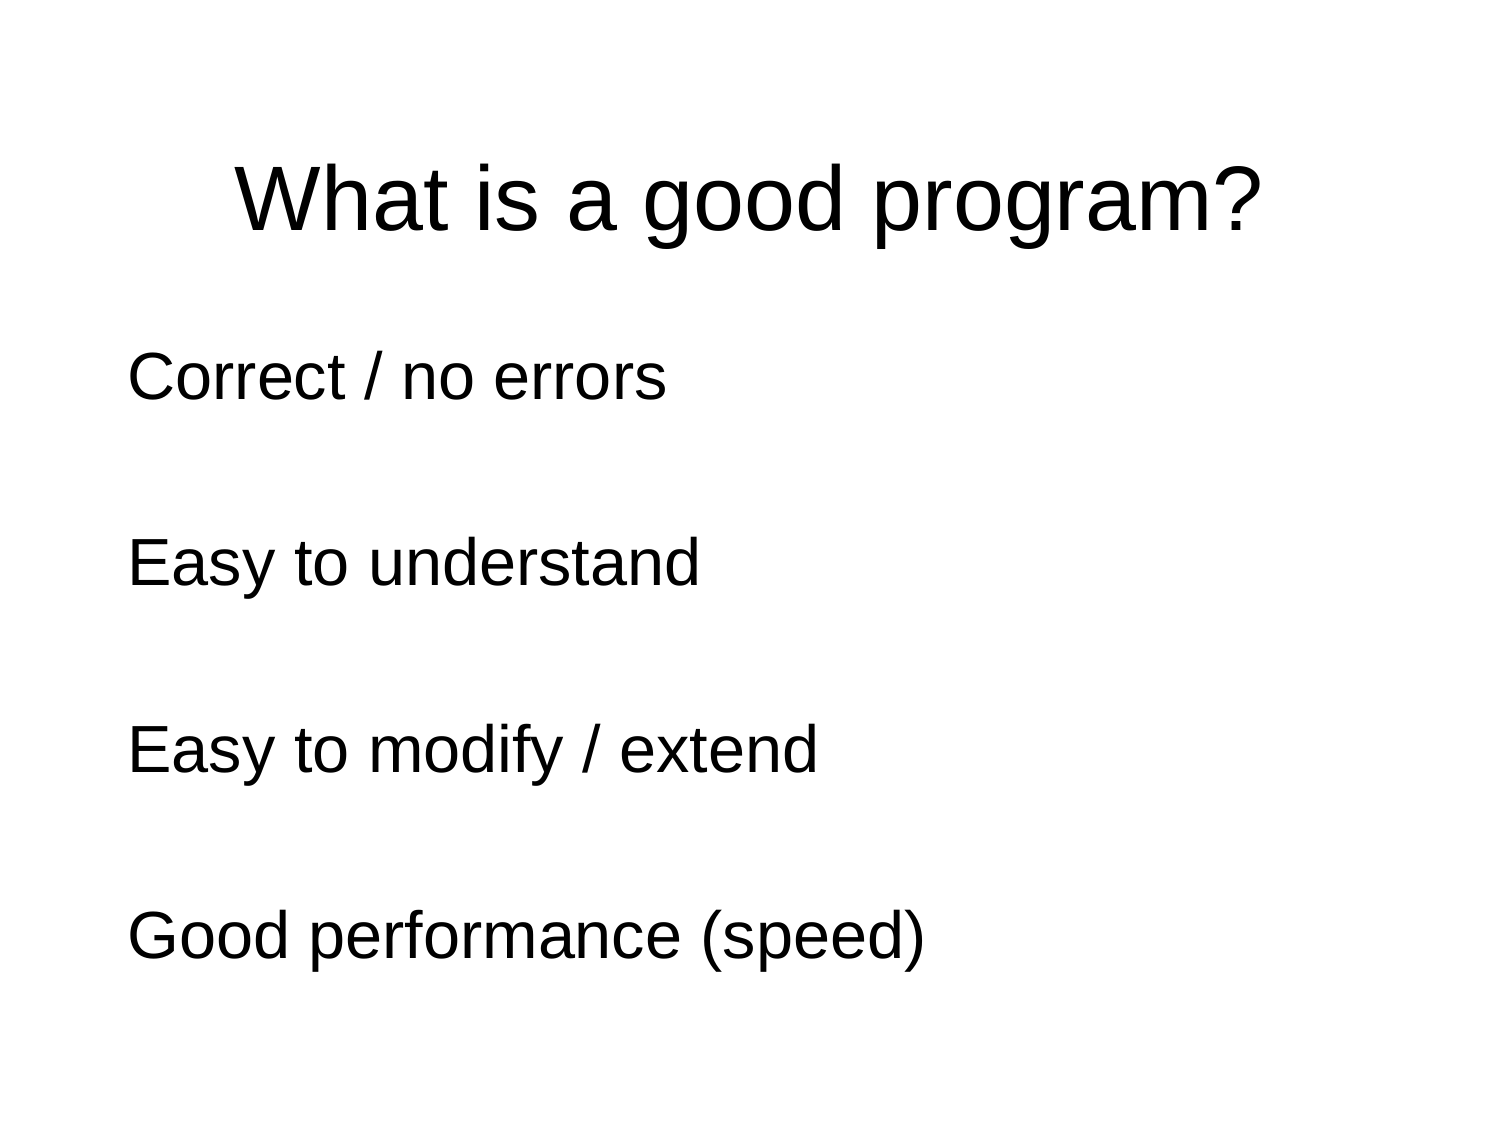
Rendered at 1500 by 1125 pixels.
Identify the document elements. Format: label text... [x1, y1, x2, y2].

title What is a good program? [112, 99, 1388, 288]
list Correct / no errors Easy to understand Easy to modify / extend Good performance (speed) [112, 324, 1388, 1001]
